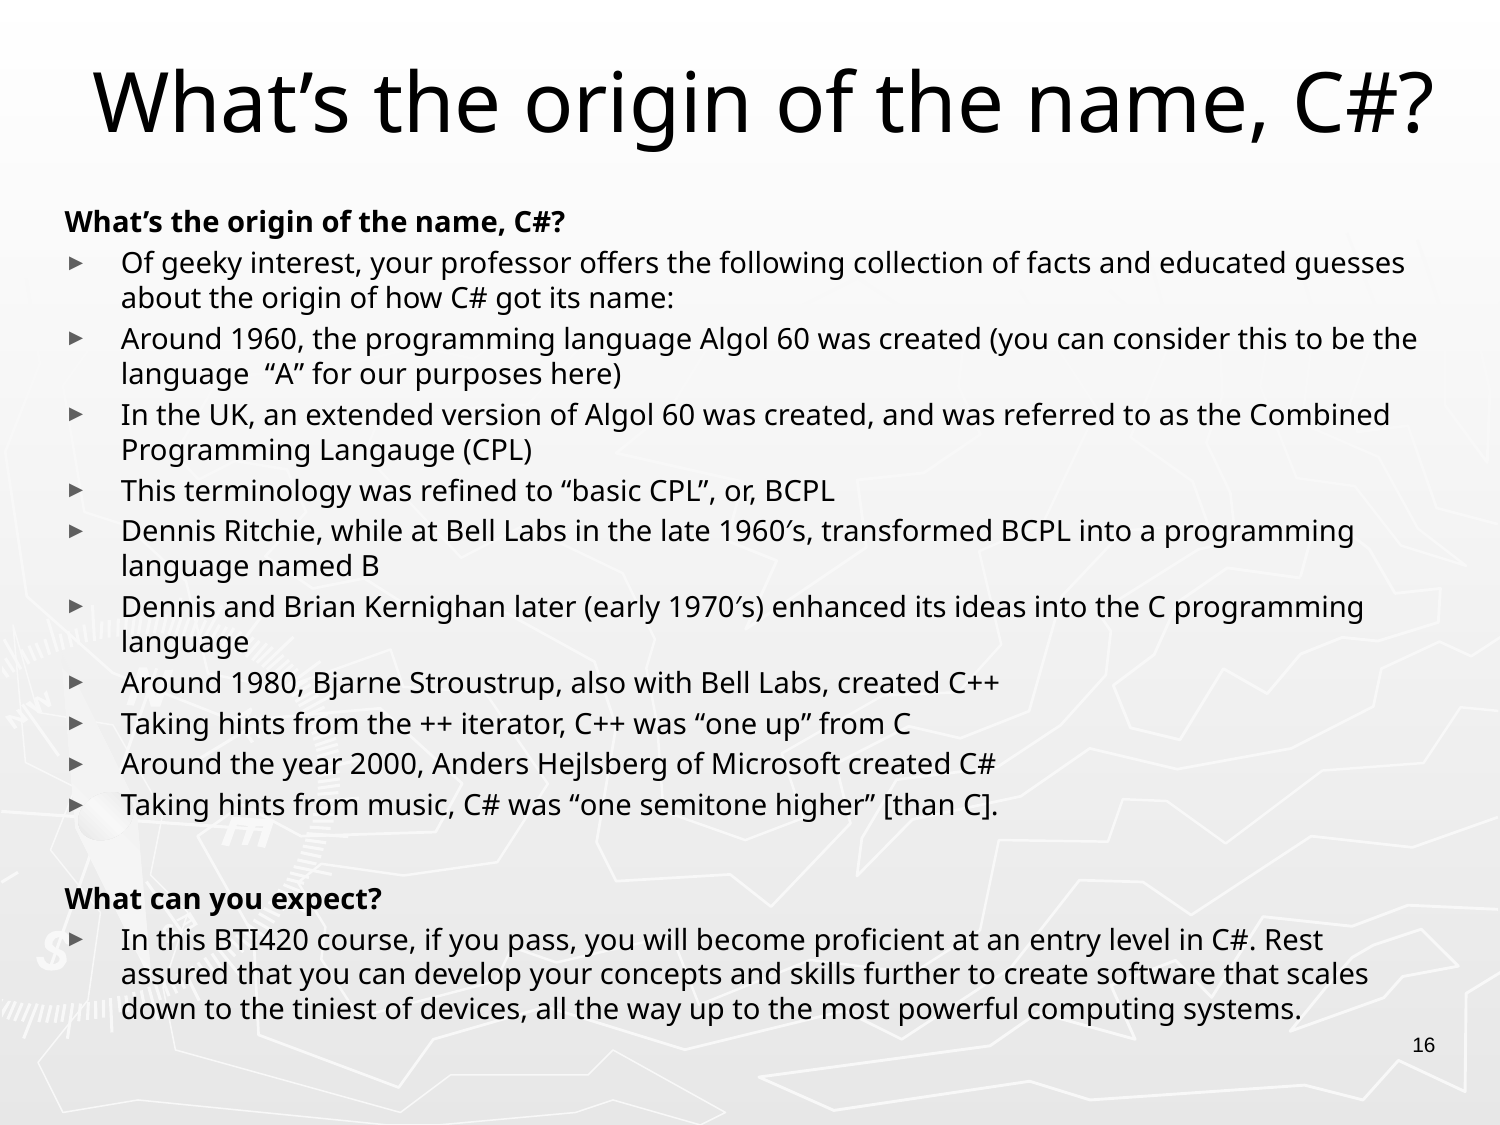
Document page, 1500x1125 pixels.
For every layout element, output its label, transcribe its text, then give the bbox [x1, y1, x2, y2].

slide_number 16 [1074, 1024, 1451, 1103]
list What’s the origin of the name, C#? Of geeky interest, your professor offers the following collection of facts and educated guesses about the origin of how C# got its name: Around 1960, the programming language Algol 60 was created (you can consider this to be the language “A” for our purposes here) In the UK, an extended version of Algol 60 was created, and was referred to as the Combined Programming Langauge (CPL) This terminology was refined to “basic CPL”, or, BCPL Dennis Ritchie, while at Bell Labs in the late 1960′s, transformed BCPL into a programming language named B Dennis and Brian Kernighan later (early 1970′s) enhanced its ideas into the C programming language Around 1980, Bjarne Stroustrup, also with Bell Labs, created C++ Taking hints from the ++ iterator, C++ was “one up” from C Around the year 2000, Anders Hejlsberg of Microsoft created C# Taking hints from music, C# was “one semitone higher” [than C]. What can you expect? In this BTI420 course, if you pass, you will become proficient at an entry level in C#. Rest assured that you can develop your concepts and skills further to create software that scales down to the tiniest of devices, all the way up to the most powerful computing systems. [49, 196, 1451, 1001]
title What’s the origin of the name, C#? [49, 37, 1480, 161]
